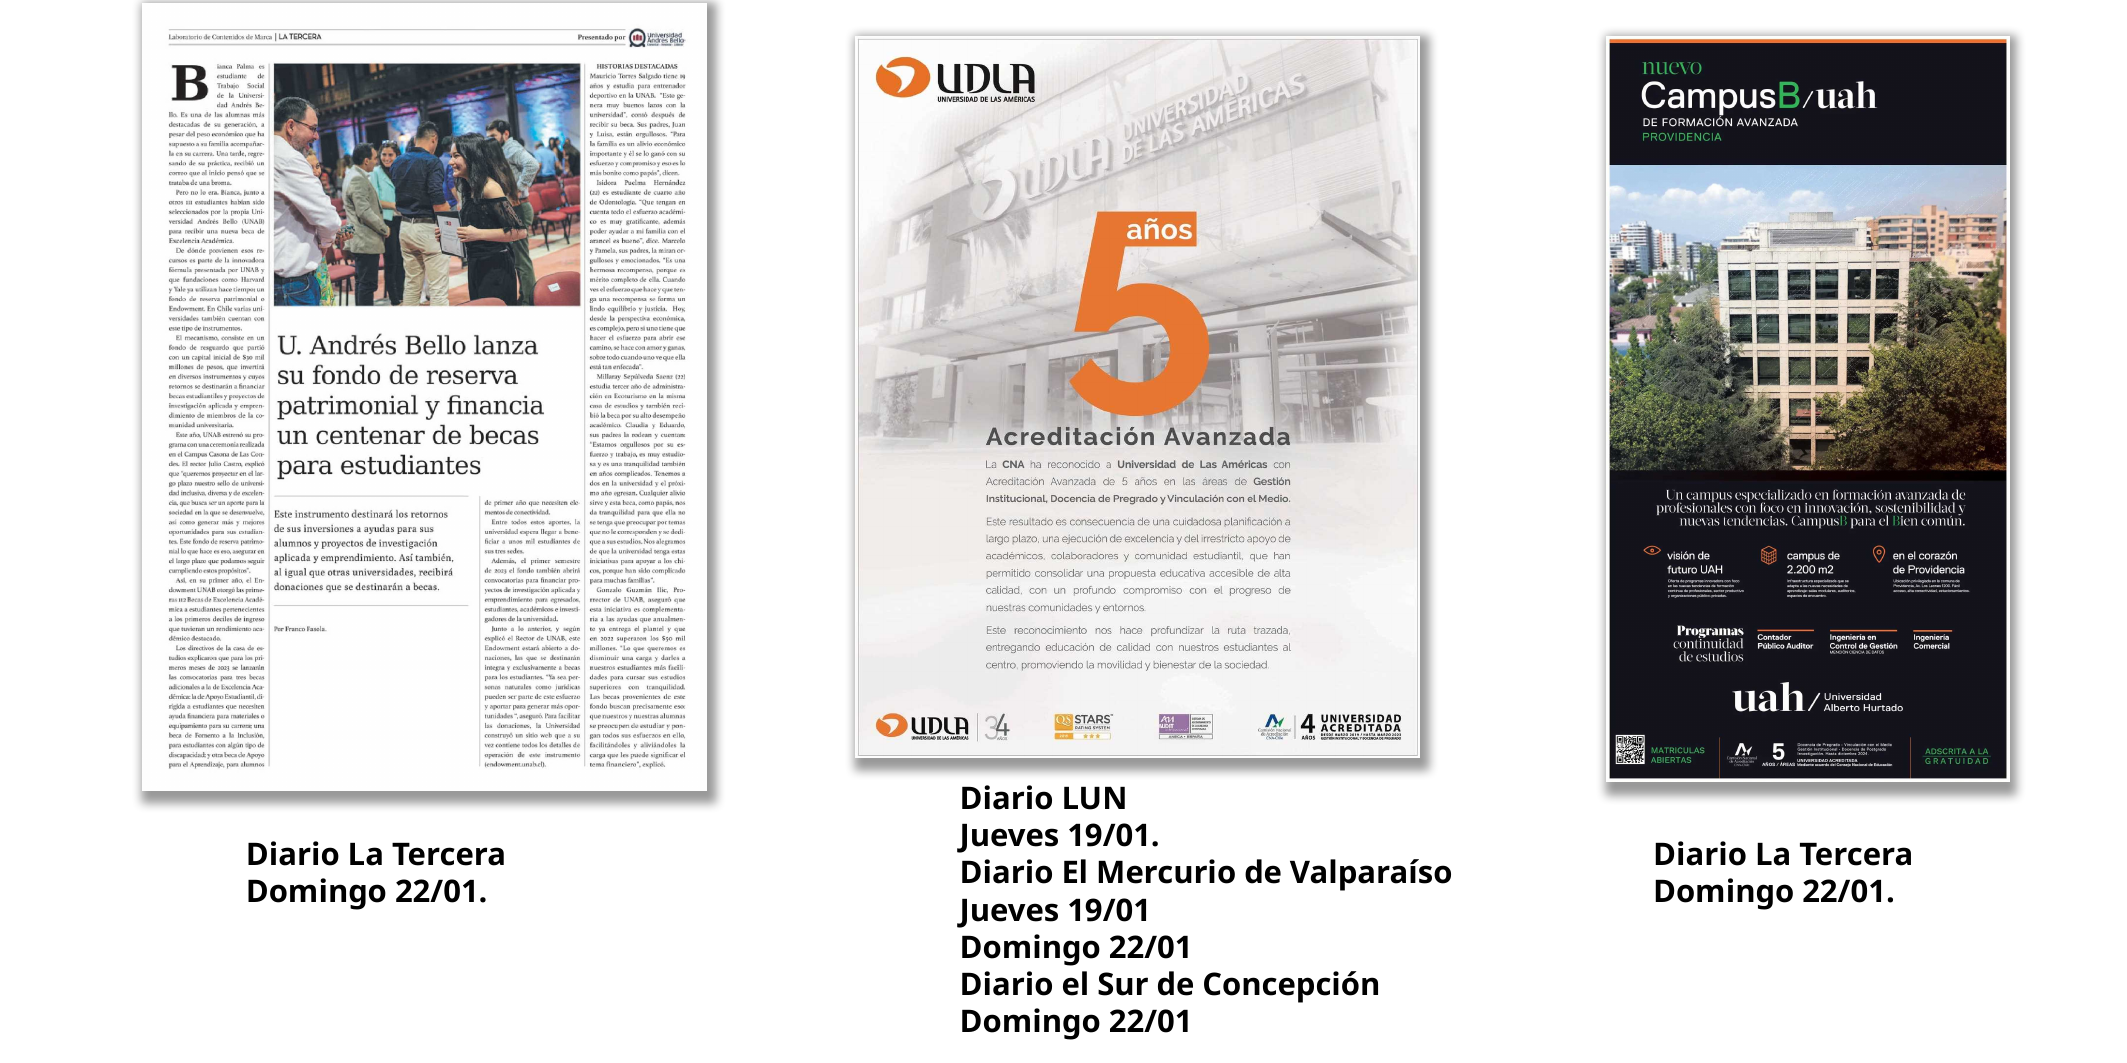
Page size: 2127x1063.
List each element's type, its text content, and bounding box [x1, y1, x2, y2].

text_box Diario LUN Jueves 19/01. Diario El Mercurio de Valparaíso Jueves 19/01 Domingo 22/01 Diario el Sur de Concepción Domingo 22/01 [944, 770, 1607, 1047]
picture [1606, 36, 2010, 782]
text_box Diario La Tercera Domingo 22/01. [1638, 827, 2126, 917]
text_box Diario La Tercera Domingo 22/01. [231, 827, 707, 917]
picture [142, 3, 707, 791]
picture [855, 36, 1420, 758]
